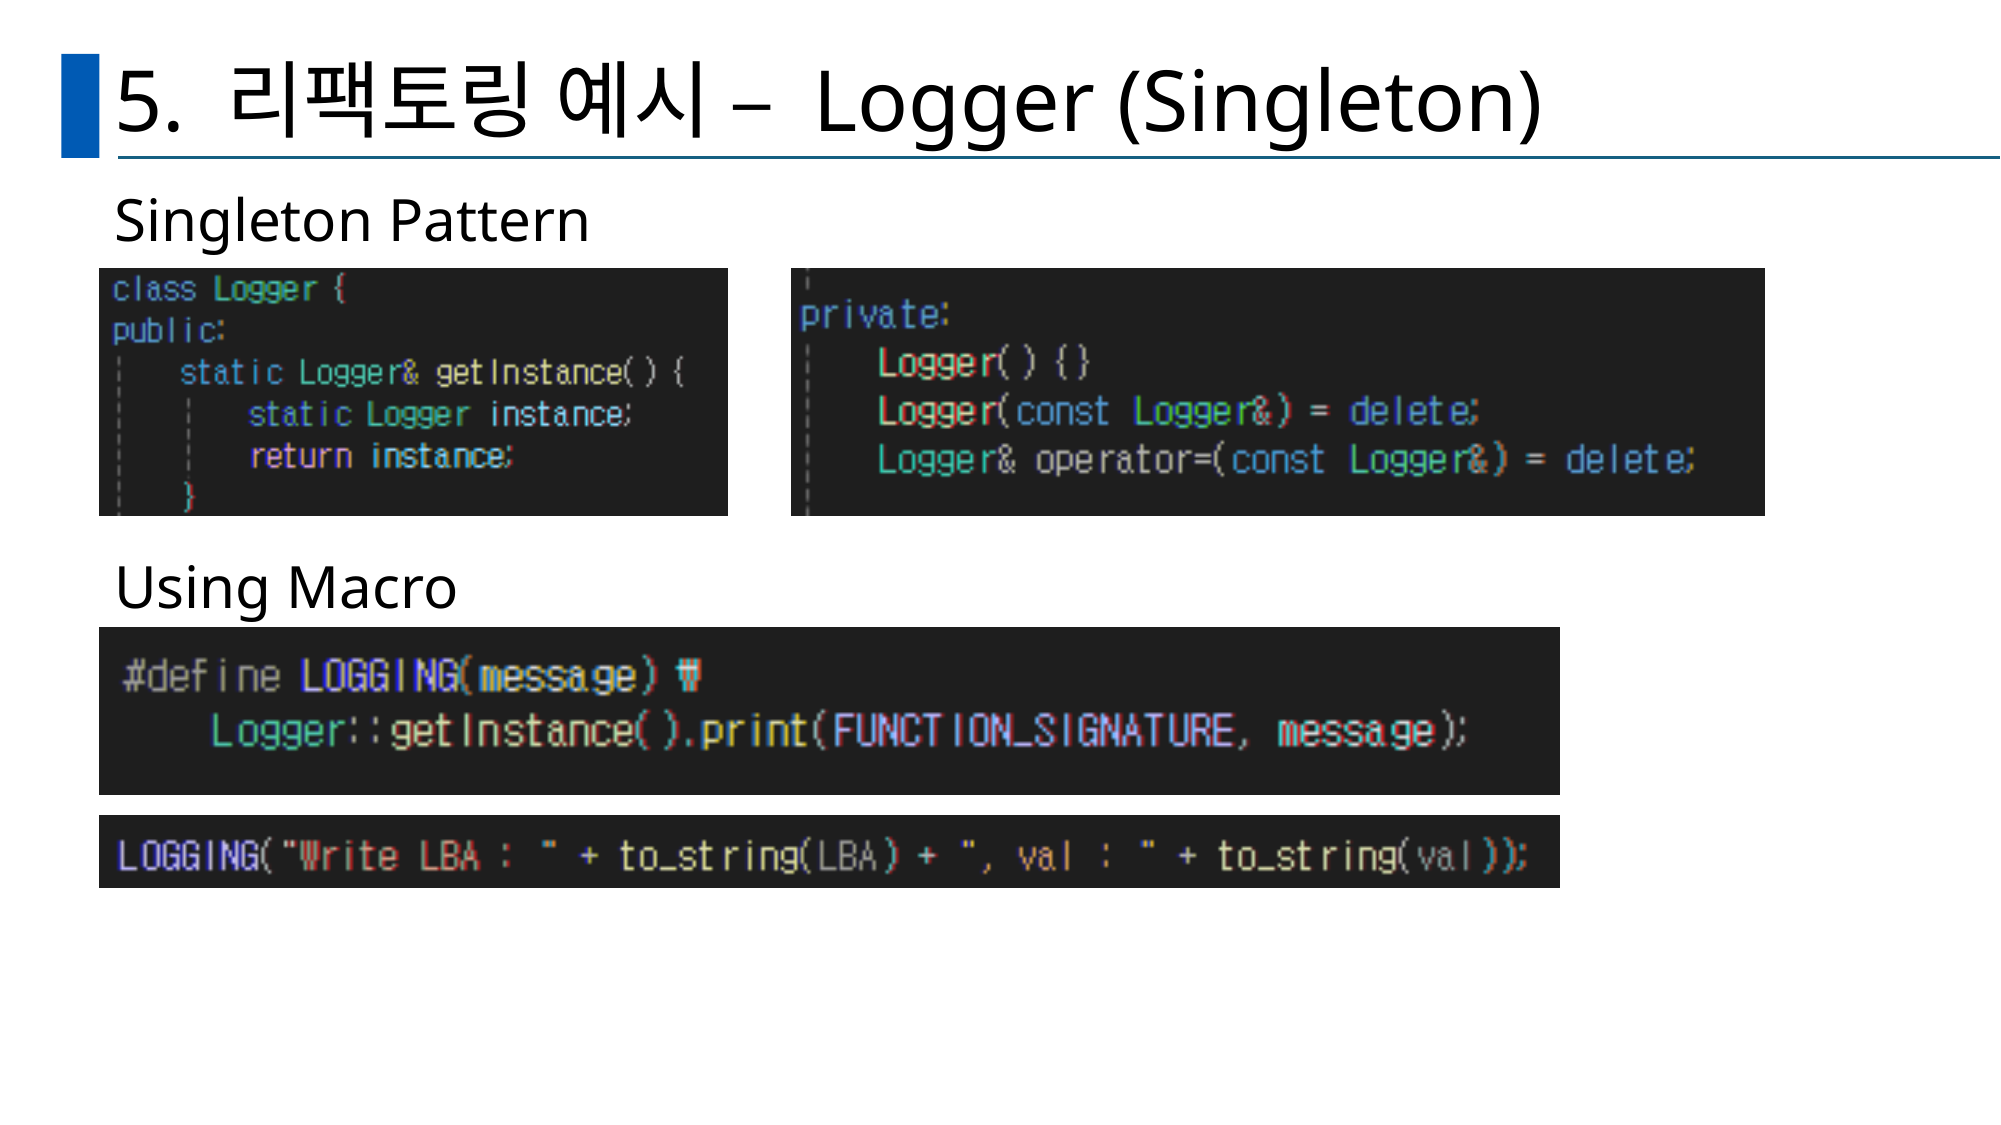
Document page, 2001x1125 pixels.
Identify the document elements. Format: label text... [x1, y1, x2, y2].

picture [99, 627, 1560, 795]
text_box Singleton Pattern [99, 167, 1318, 268]
title 5. 리팩토링 예시 – Logger (Singleton) [99, 50, 1825, 158]
picture [99, 815, 1560, 888]
text_box Using Macro [99, 535, 1318, 626]
picture [99, 268, 728, 517]
picture [791, 268, 1766, 517]
